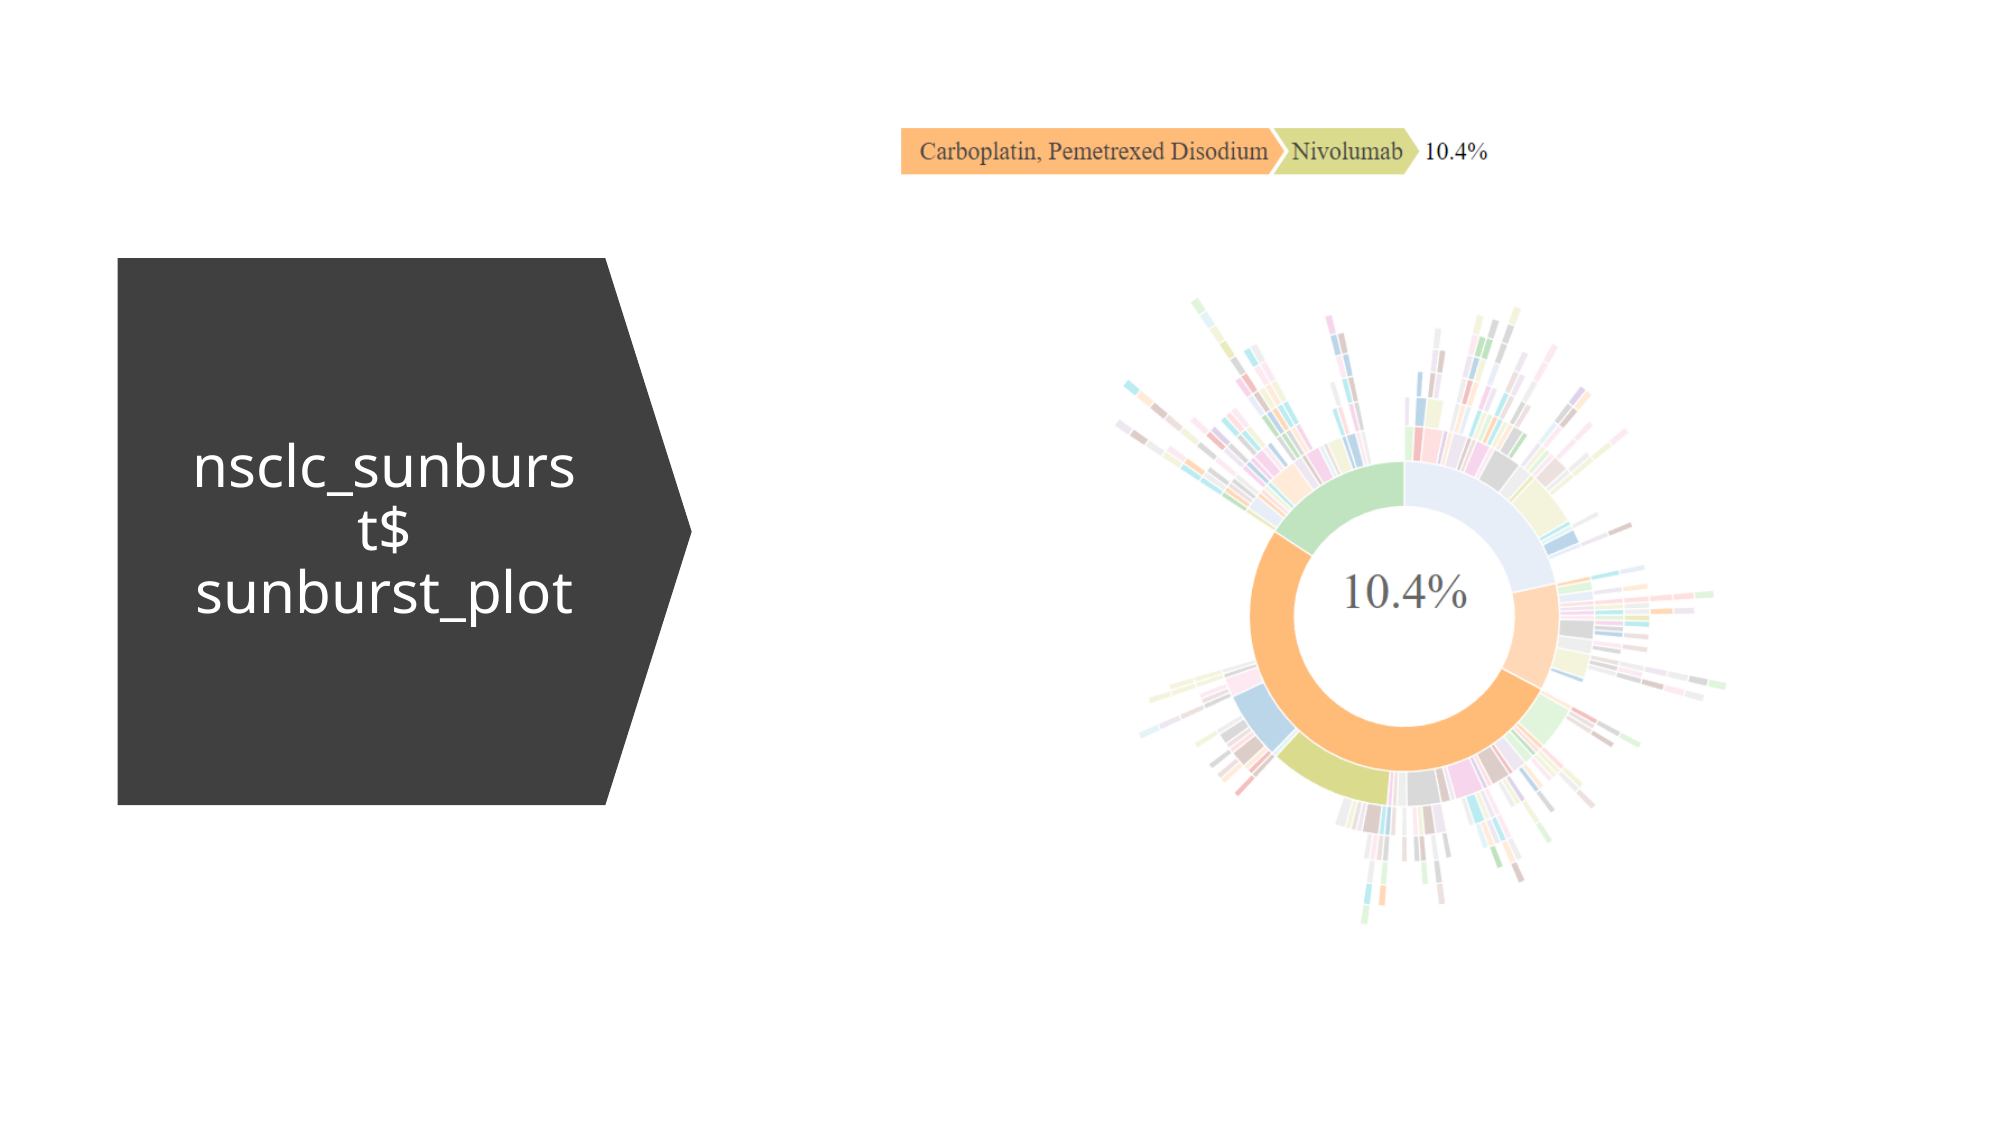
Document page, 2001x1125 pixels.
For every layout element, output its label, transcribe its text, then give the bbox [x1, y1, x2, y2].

title nsclc_sunburst$ sunburst_plot [168, 322, 601, 741]
picture [888, 105, 1791, 1020]
text_box [116, 257, 693, 807]
